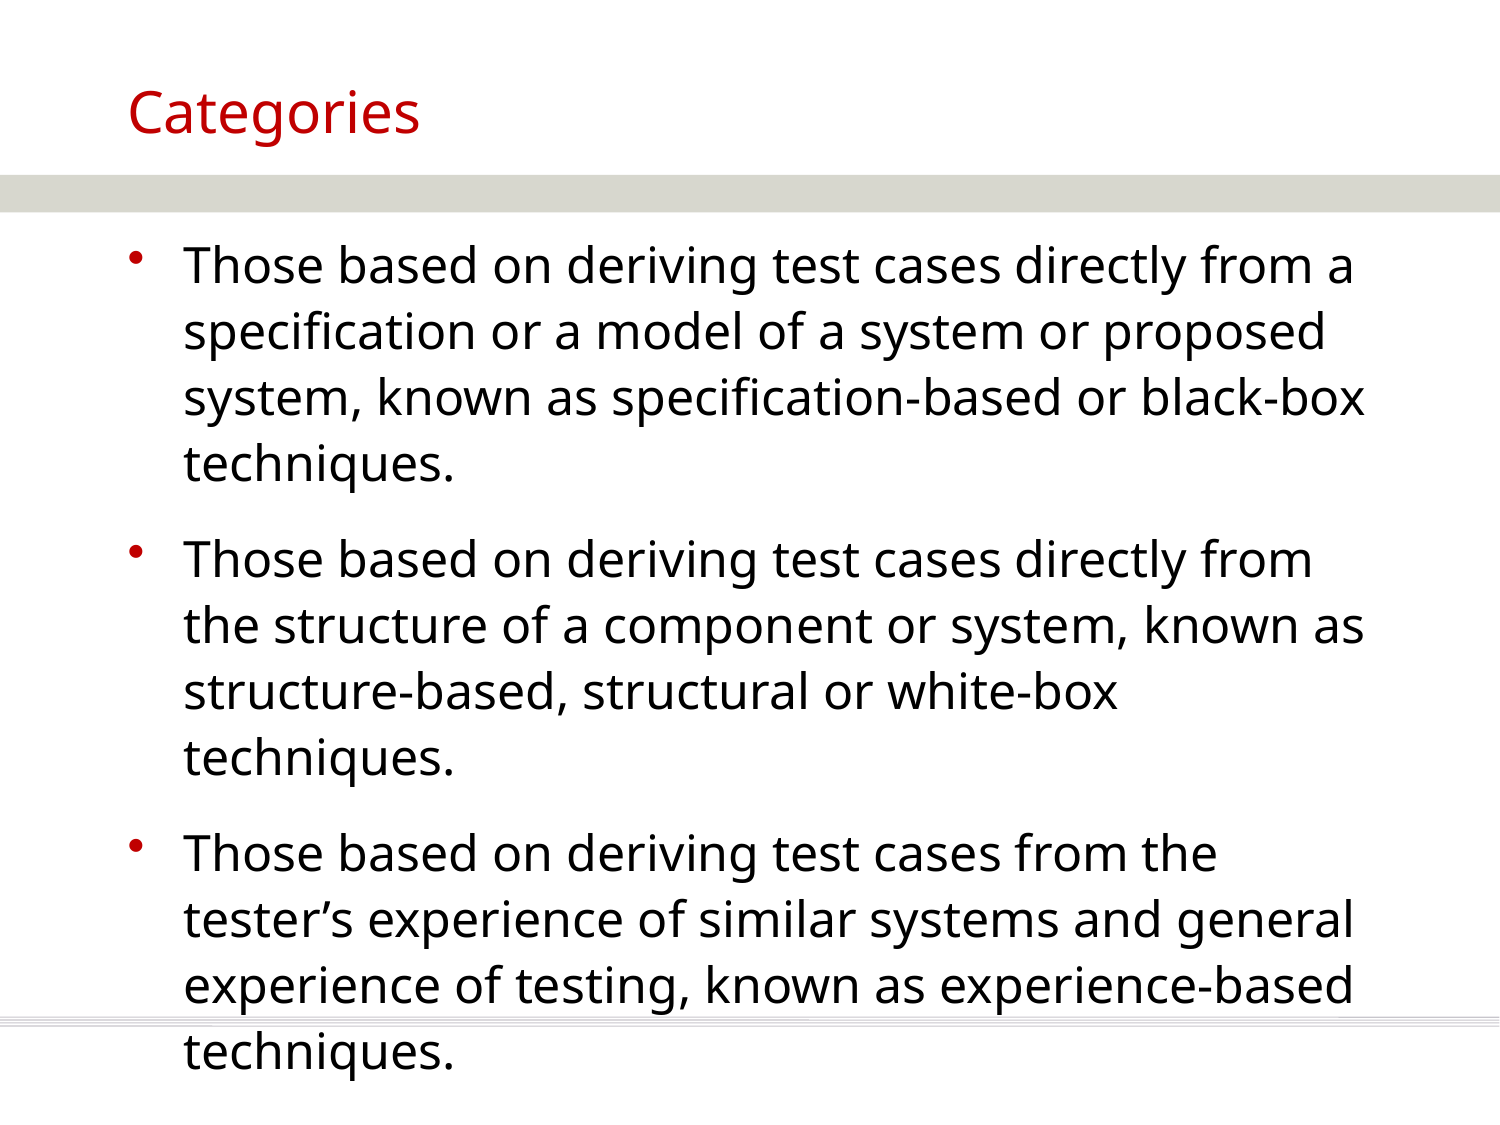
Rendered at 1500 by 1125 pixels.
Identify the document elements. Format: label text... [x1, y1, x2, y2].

list Those based on deriving test cases directly from a specification or a model of a system or proposed system, known as specification-based or black-box techniques. Those based on deriving test cases directly from the structure of a component or system, known as structure-based, structural or white-box techniques. Those based on deriving test cases from the tester’s experience of similar systems and general experience of testing, known as experience-based techniques. [112, 220, 1388, 1000]
title Categories [112, 47, 1388, 173]
